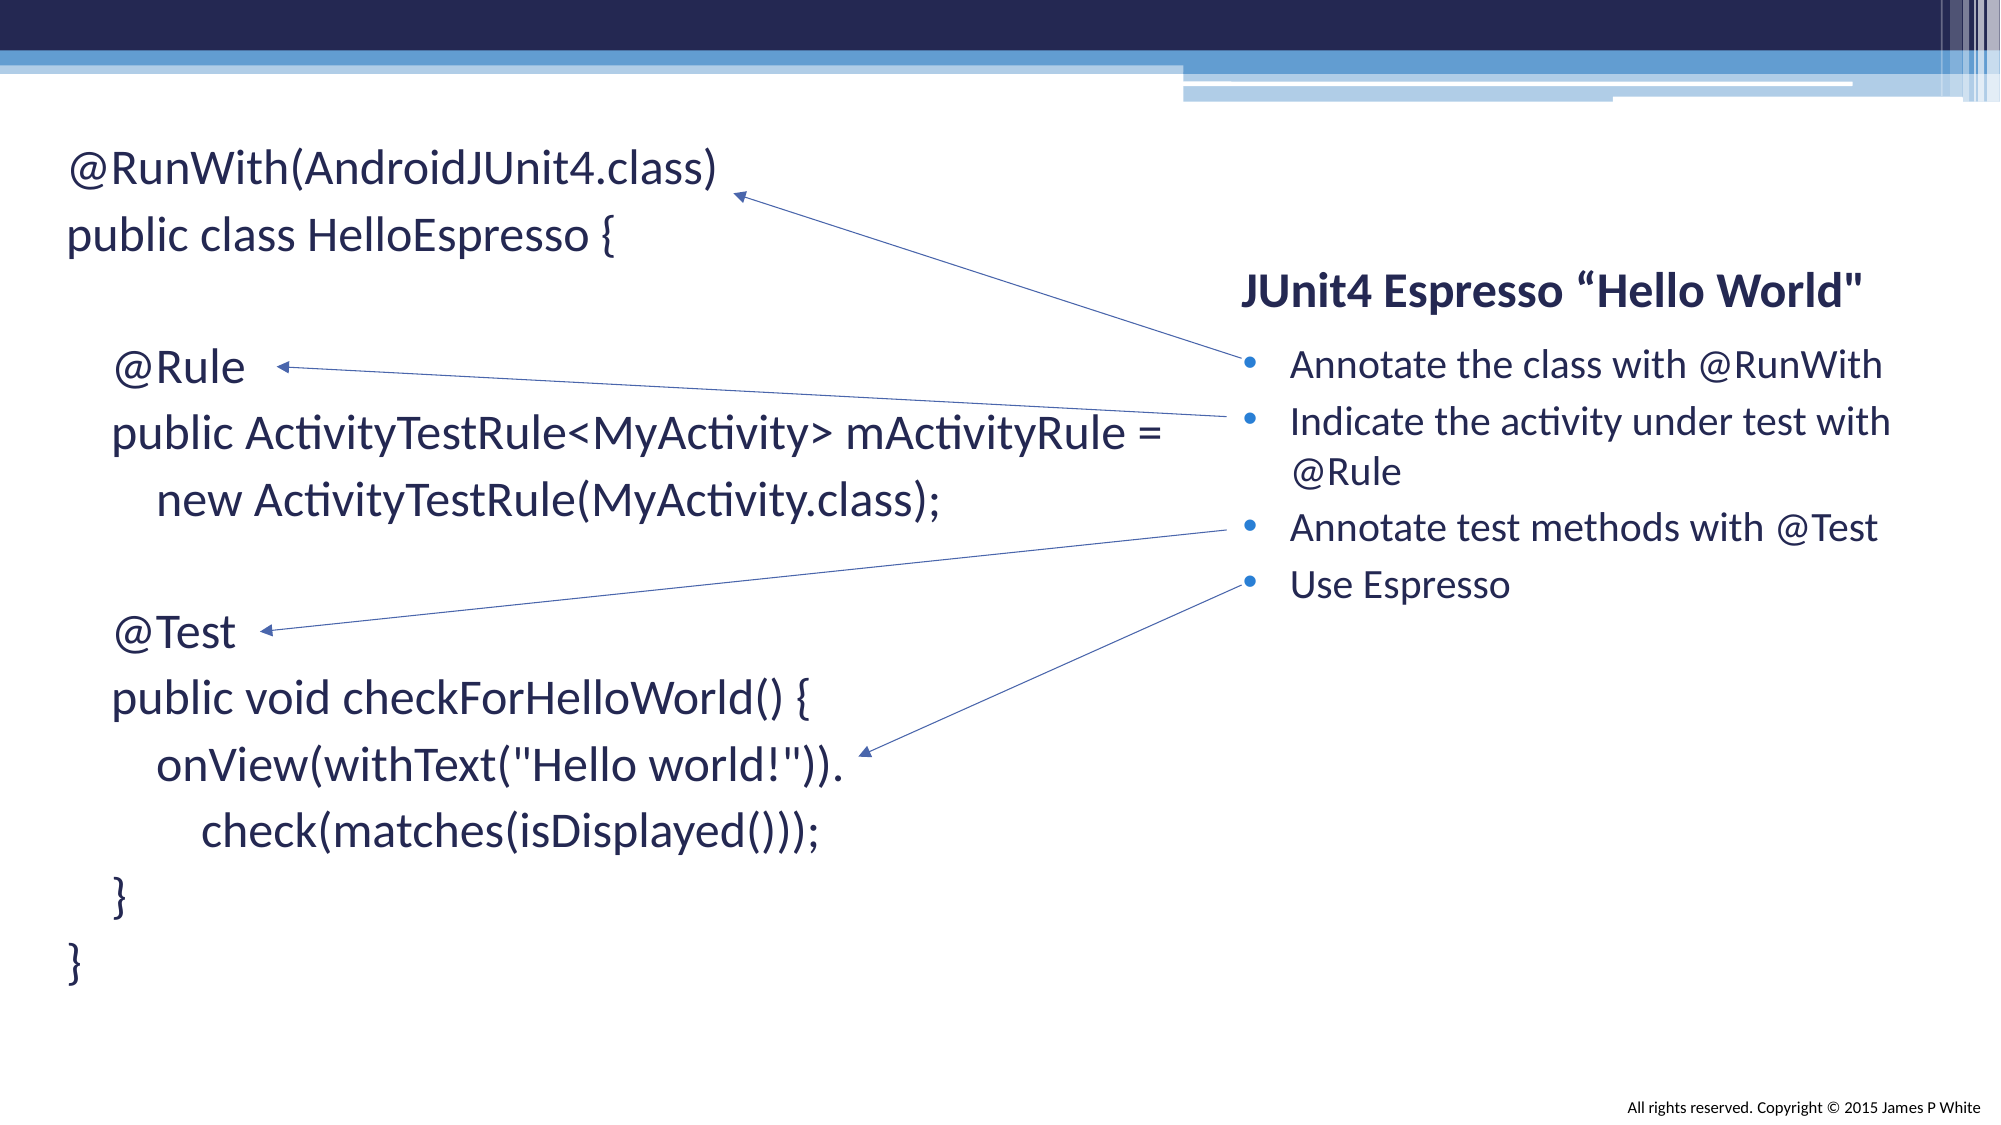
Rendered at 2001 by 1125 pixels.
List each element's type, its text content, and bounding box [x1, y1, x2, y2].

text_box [259, 529, 1227, 632]
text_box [733, 193, 1242, 359]
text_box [276, 366, 1227, 417]
list @RunWith(AndroidJUnit4.class) public class HelloEspresso { @Rule public ActivityTestRule<MyActivity> mActivityRule = new ActivityTestRule(MyActivity.class); @Test public void checkForHelloWorld() { onView(withText("Hello world!")). check(matches(isDisplayed())); } } [33, 127, 1227, 1080]
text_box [858, 584, 1242, 757]
list Annotate the class with @RunWith Indicate the activity under test with @Rule Annotate test methods with @Test Use Espresso [1226, 329, 1911, 1082]
title JUnit4 Espresso “Hello World" [1226, 180, 1911, 325]
